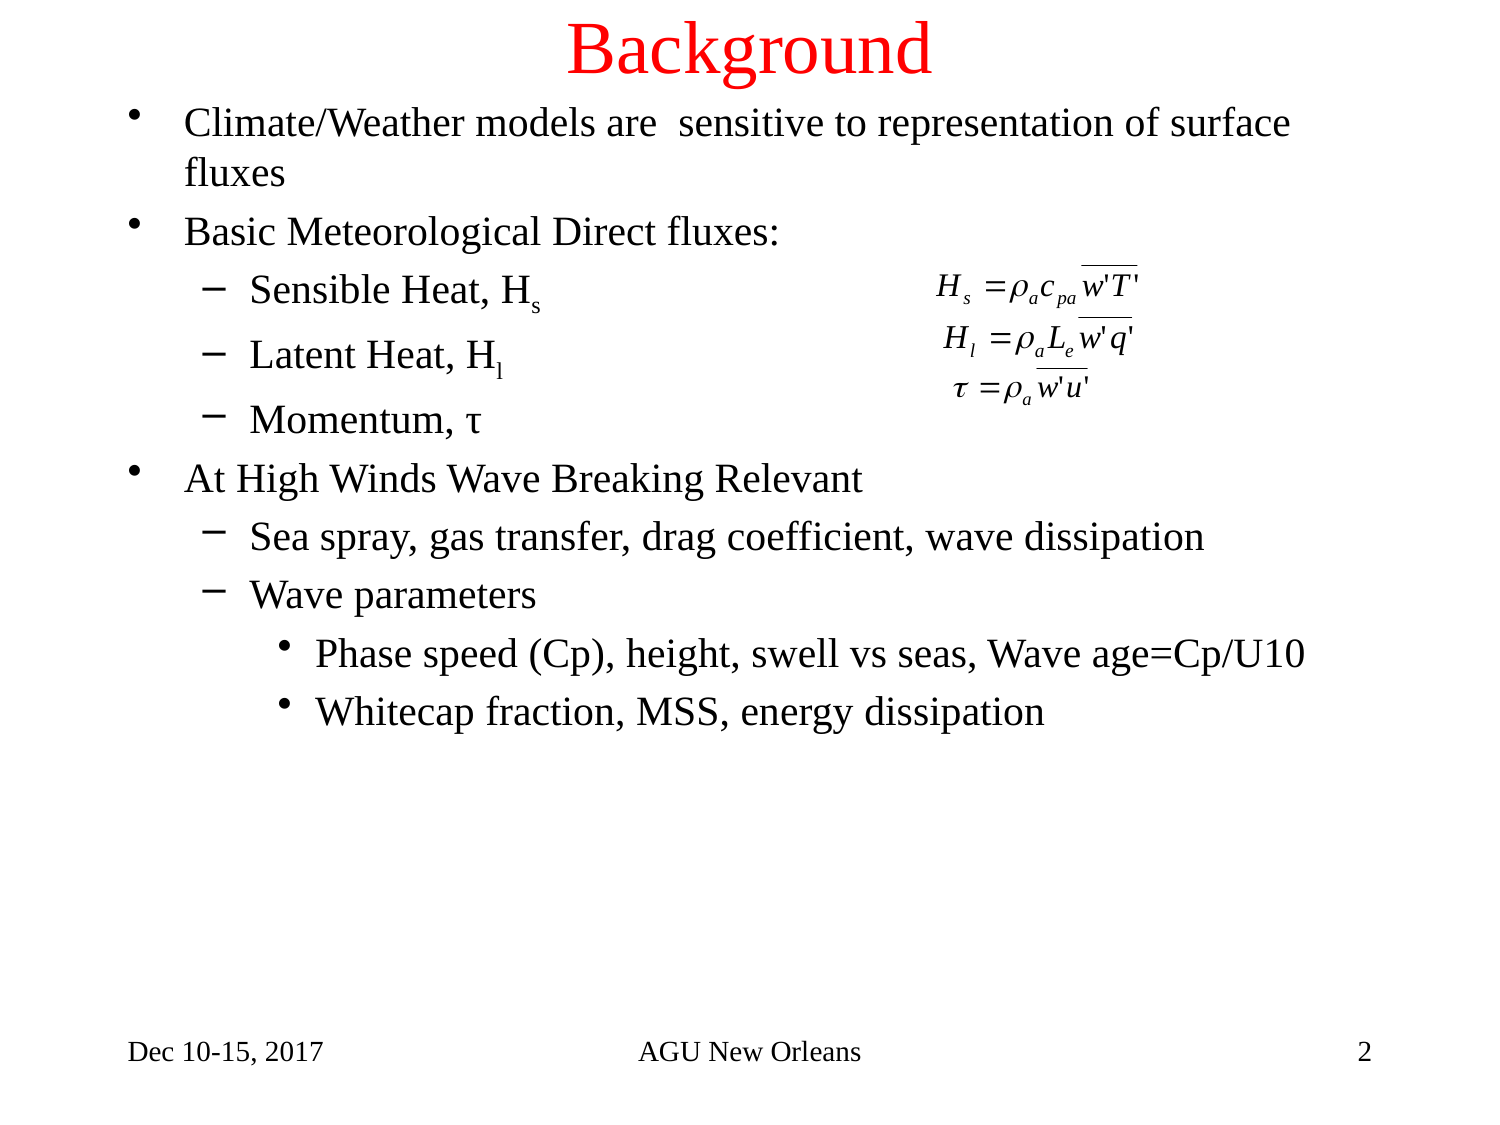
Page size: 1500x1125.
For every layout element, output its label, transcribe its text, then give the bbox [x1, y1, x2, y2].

footer AGU New Orleans [512, 1024, 988, 1101]
title Background [112, 1, 1388, 88]
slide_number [112, 1024, 426, 1101]
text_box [930, 257, 1145, 316]
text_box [937, 324, 1138, 366]
list Climate/Weather models are sensitive to representation of surface fluxes Basic Meteorological Direct fluxes: Sensible Heat, Hs Latent Heat, Hl Momentum, τ At High Winds Wave Breaking Relevant Sea spray, gas transfer, drag coefficient, wave dissipation Wave parameters Phase speed (Cp), height, swell vs seas, Wave age=Cp/U10 Whitecap fraction, MSS, energy dissipation [112, 87, 1376, 738]
slide_number 2 [1074, 1024, 1388, 1101]
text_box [949, 374, 1095, 415]
